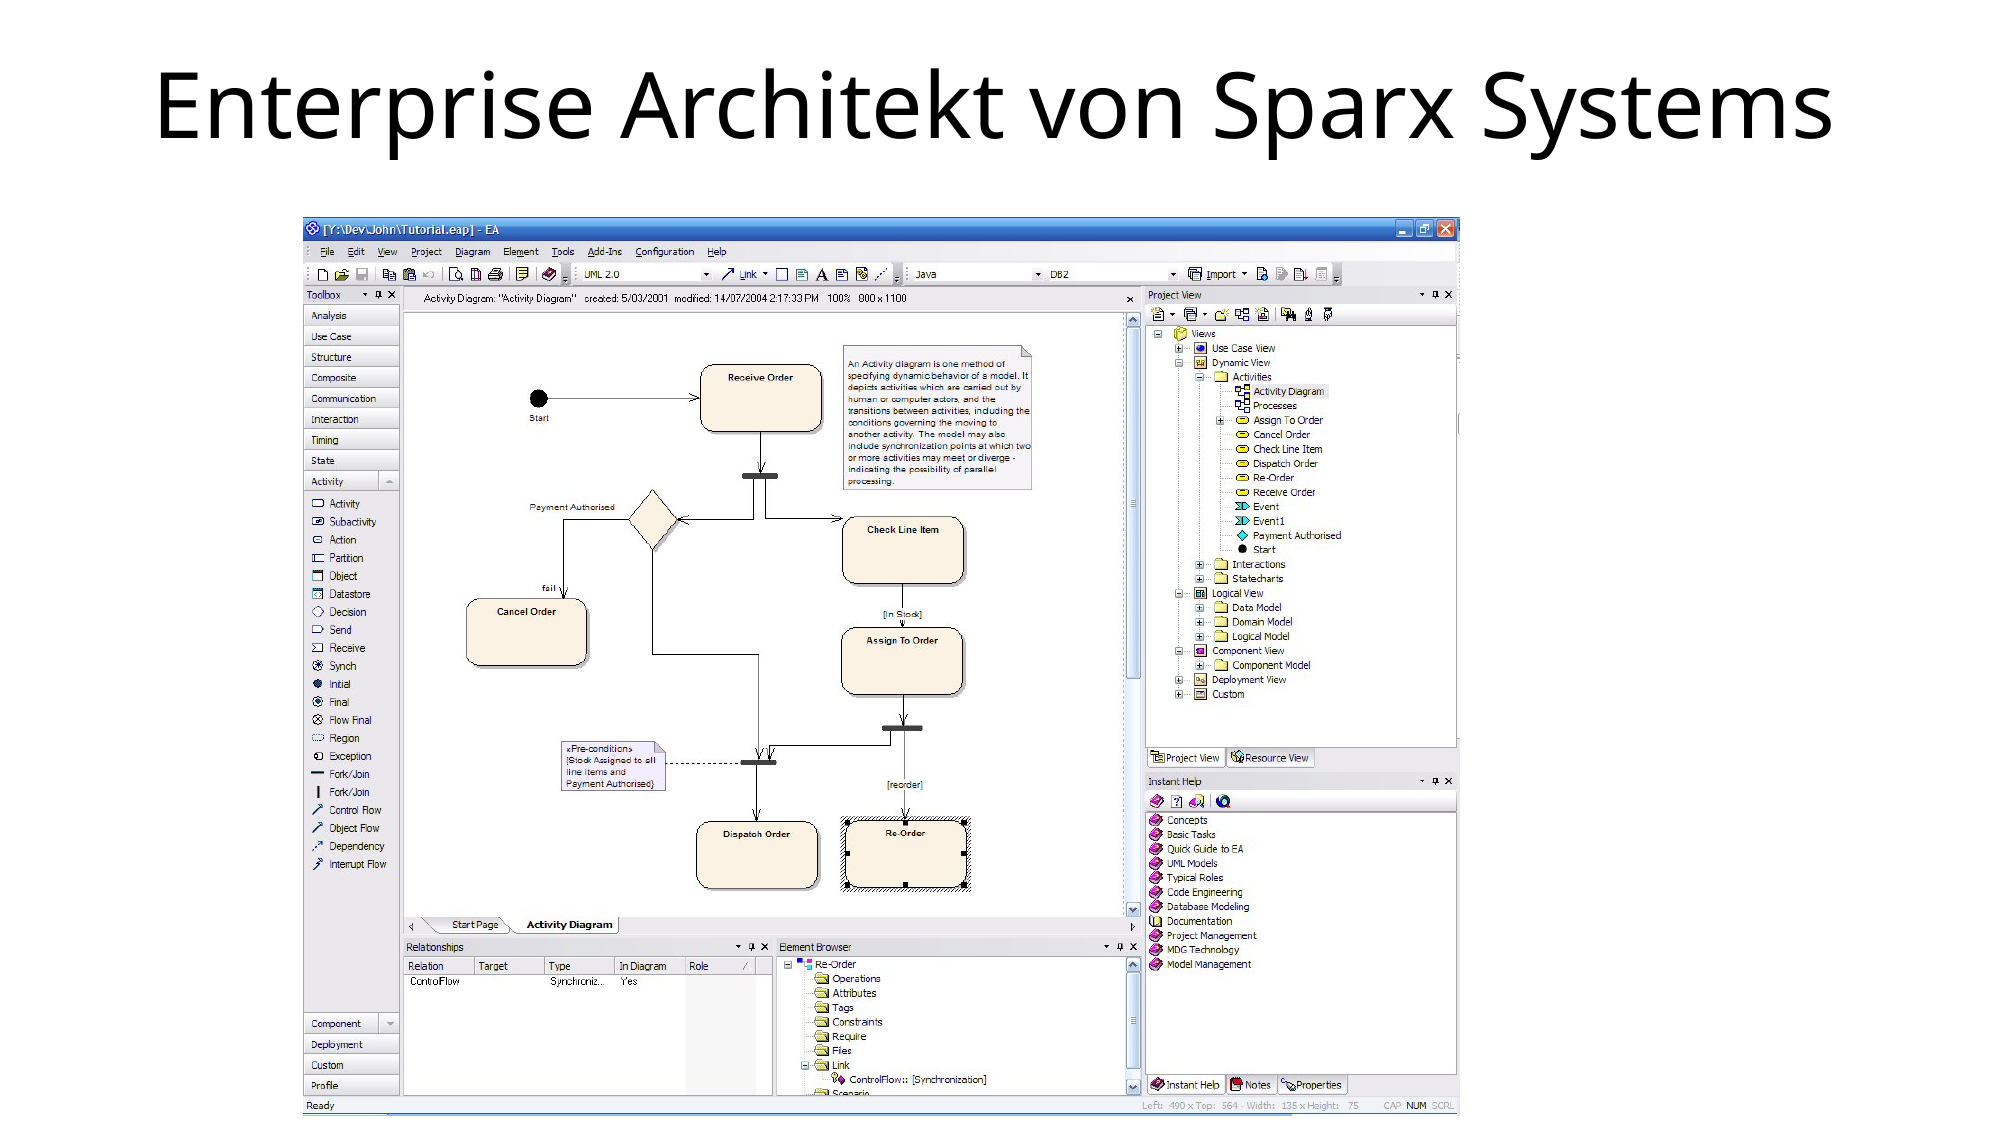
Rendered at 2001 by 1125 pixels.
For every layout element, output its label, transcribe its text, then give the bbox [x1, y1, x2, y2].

title Enterprise Architekt von Sparx Systems [137, 0, 1863, 218]
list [303, 217, 1460, 1116]
